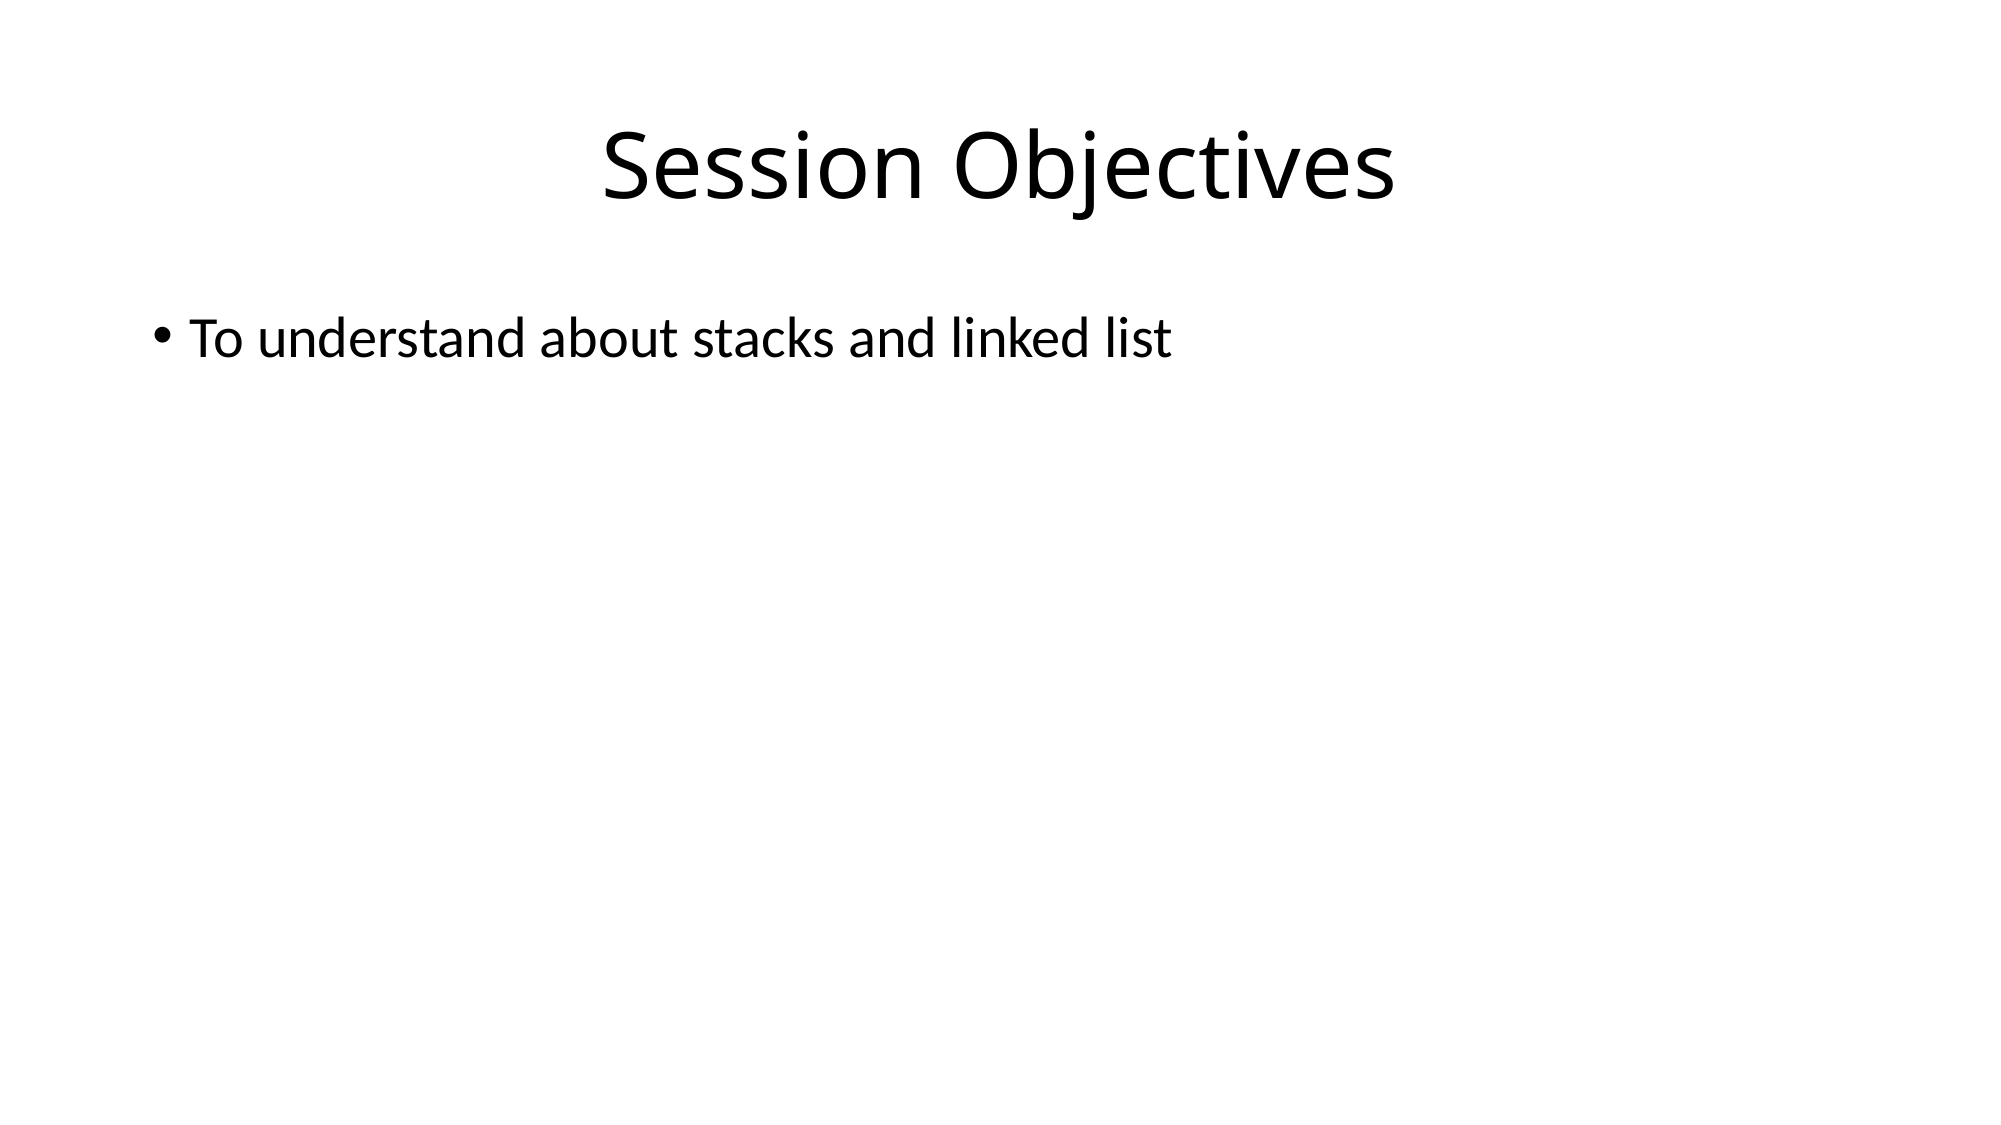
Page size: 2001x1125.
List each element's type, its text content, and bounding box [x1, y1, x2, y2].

list To understand about stacks and linked list [137, 299, 1863, 1014]
title Session Objectives [137, 59, 1863, 278]
